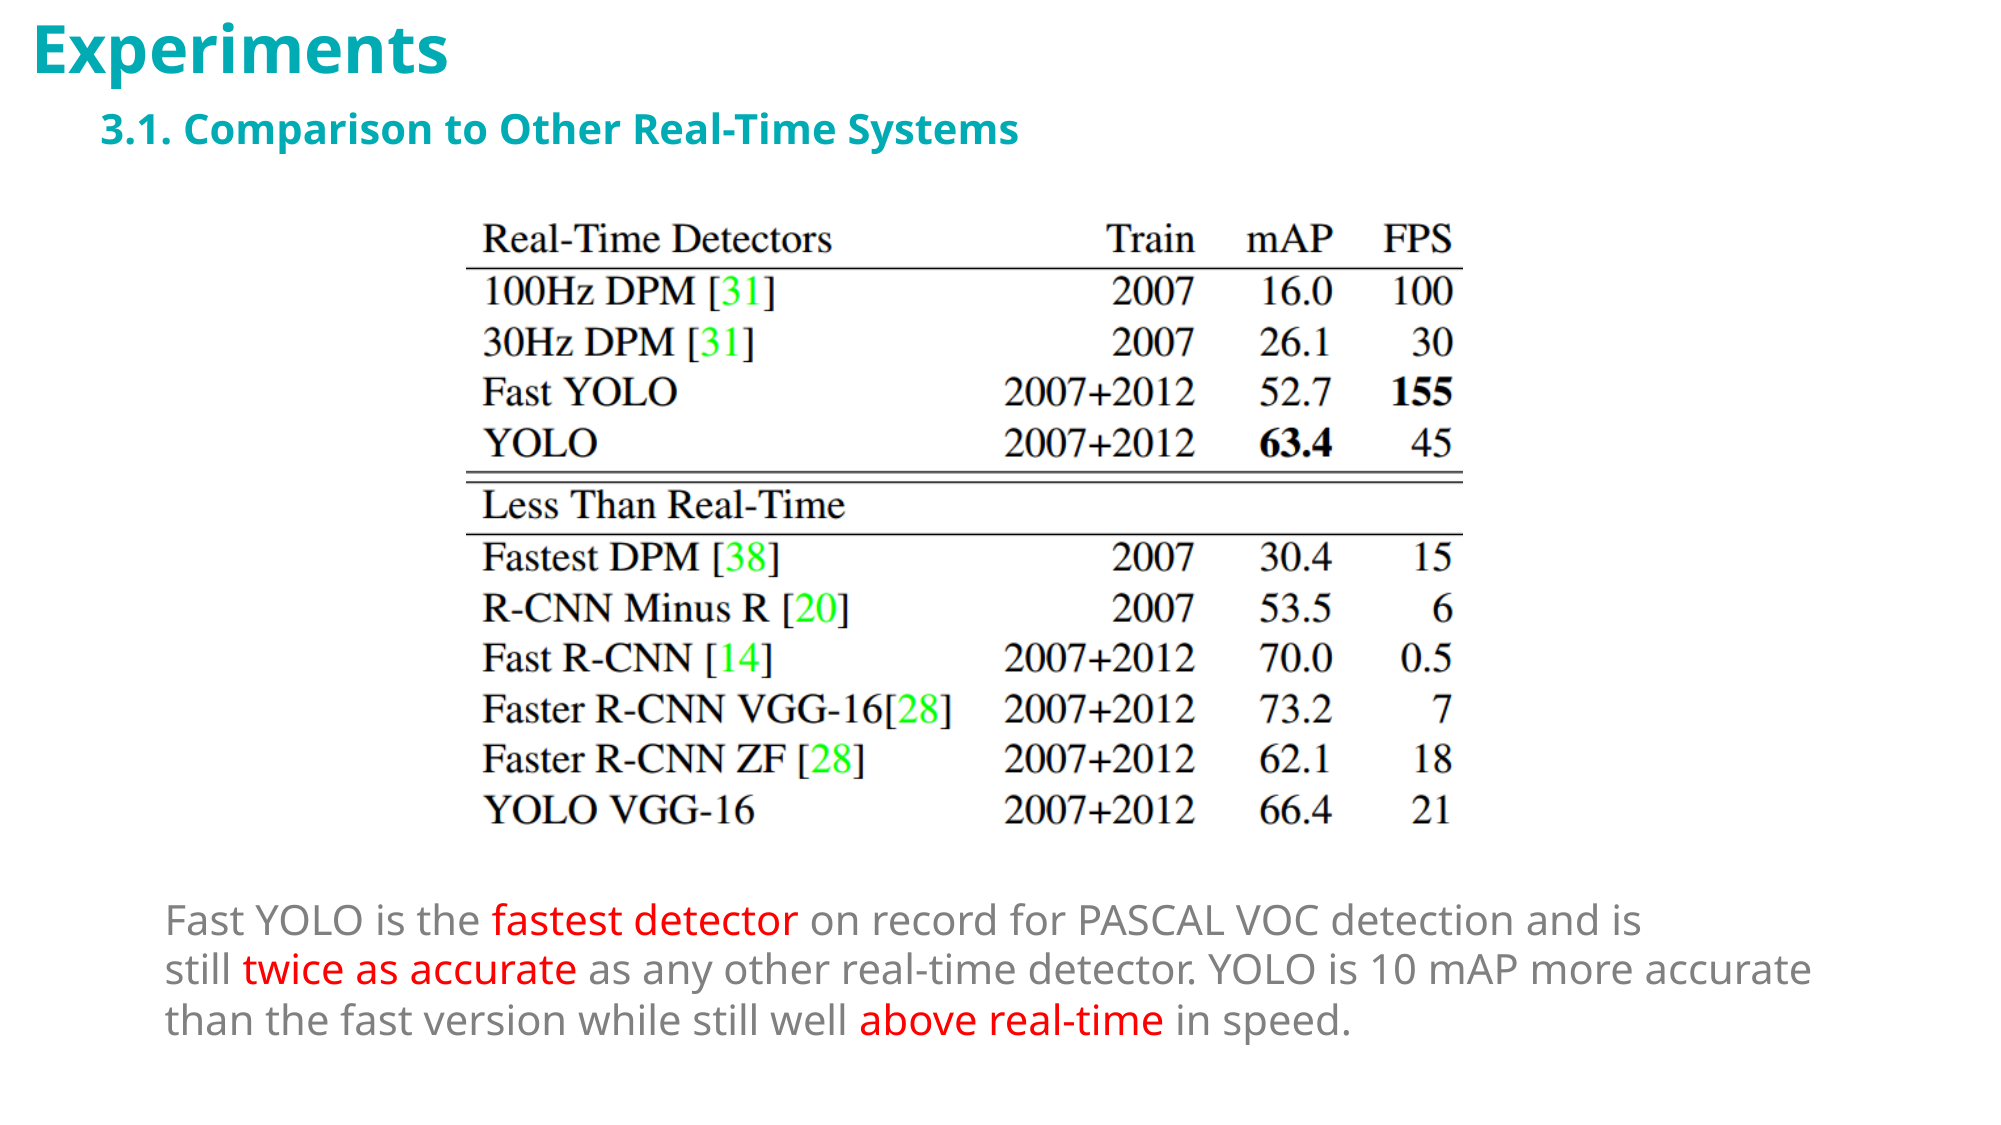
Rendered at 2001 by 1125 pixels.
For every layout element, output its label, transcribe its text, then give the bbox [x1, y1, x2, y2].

text_box 3.1. Comparison to Other Real-Time Systems [85, 95, 1035, 161]
picture [466, 209, 1463, 839]
text_box Experiments [16, 0, 466, 95]
text_box Fast YOLO is the fastest detector on record for PASCAL VOC detection and is still twice as accurate as any other real-time detector. YOLO is 10 mAP more accurate than the fast version while still well above real-time in speed. [149, 886, 1922, 1051]
